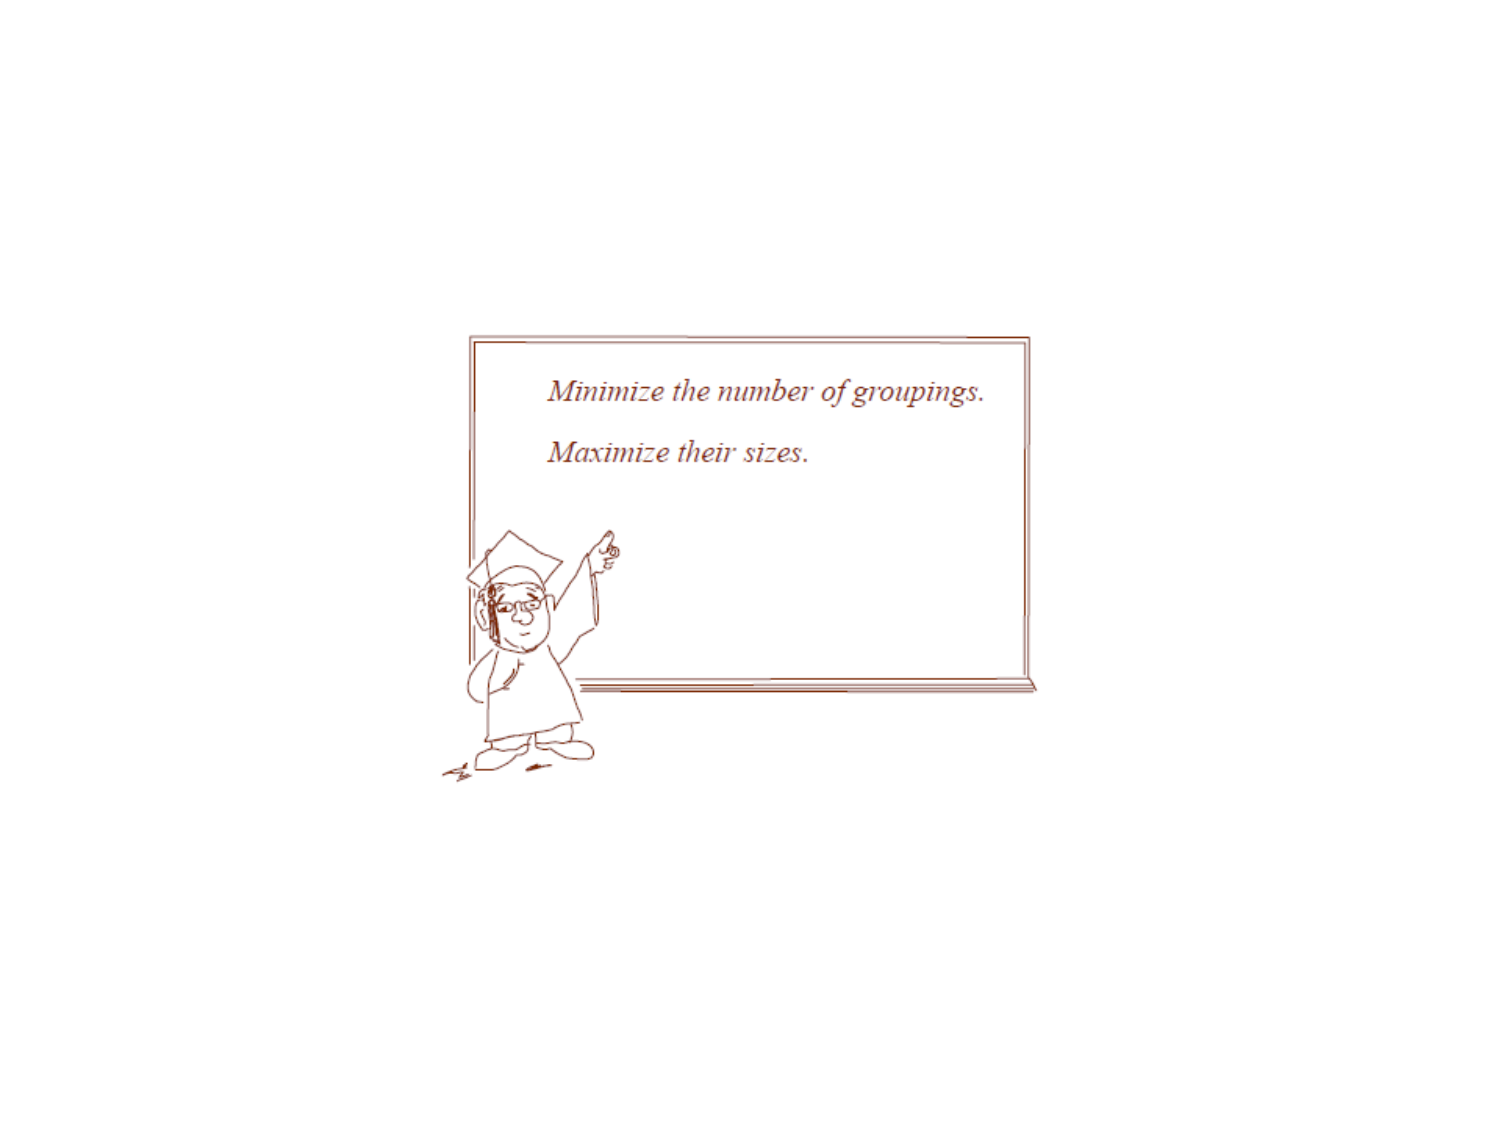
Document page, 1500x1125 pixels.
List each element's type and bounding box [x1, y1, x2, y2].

picture [323, 315, 1176, 810]
